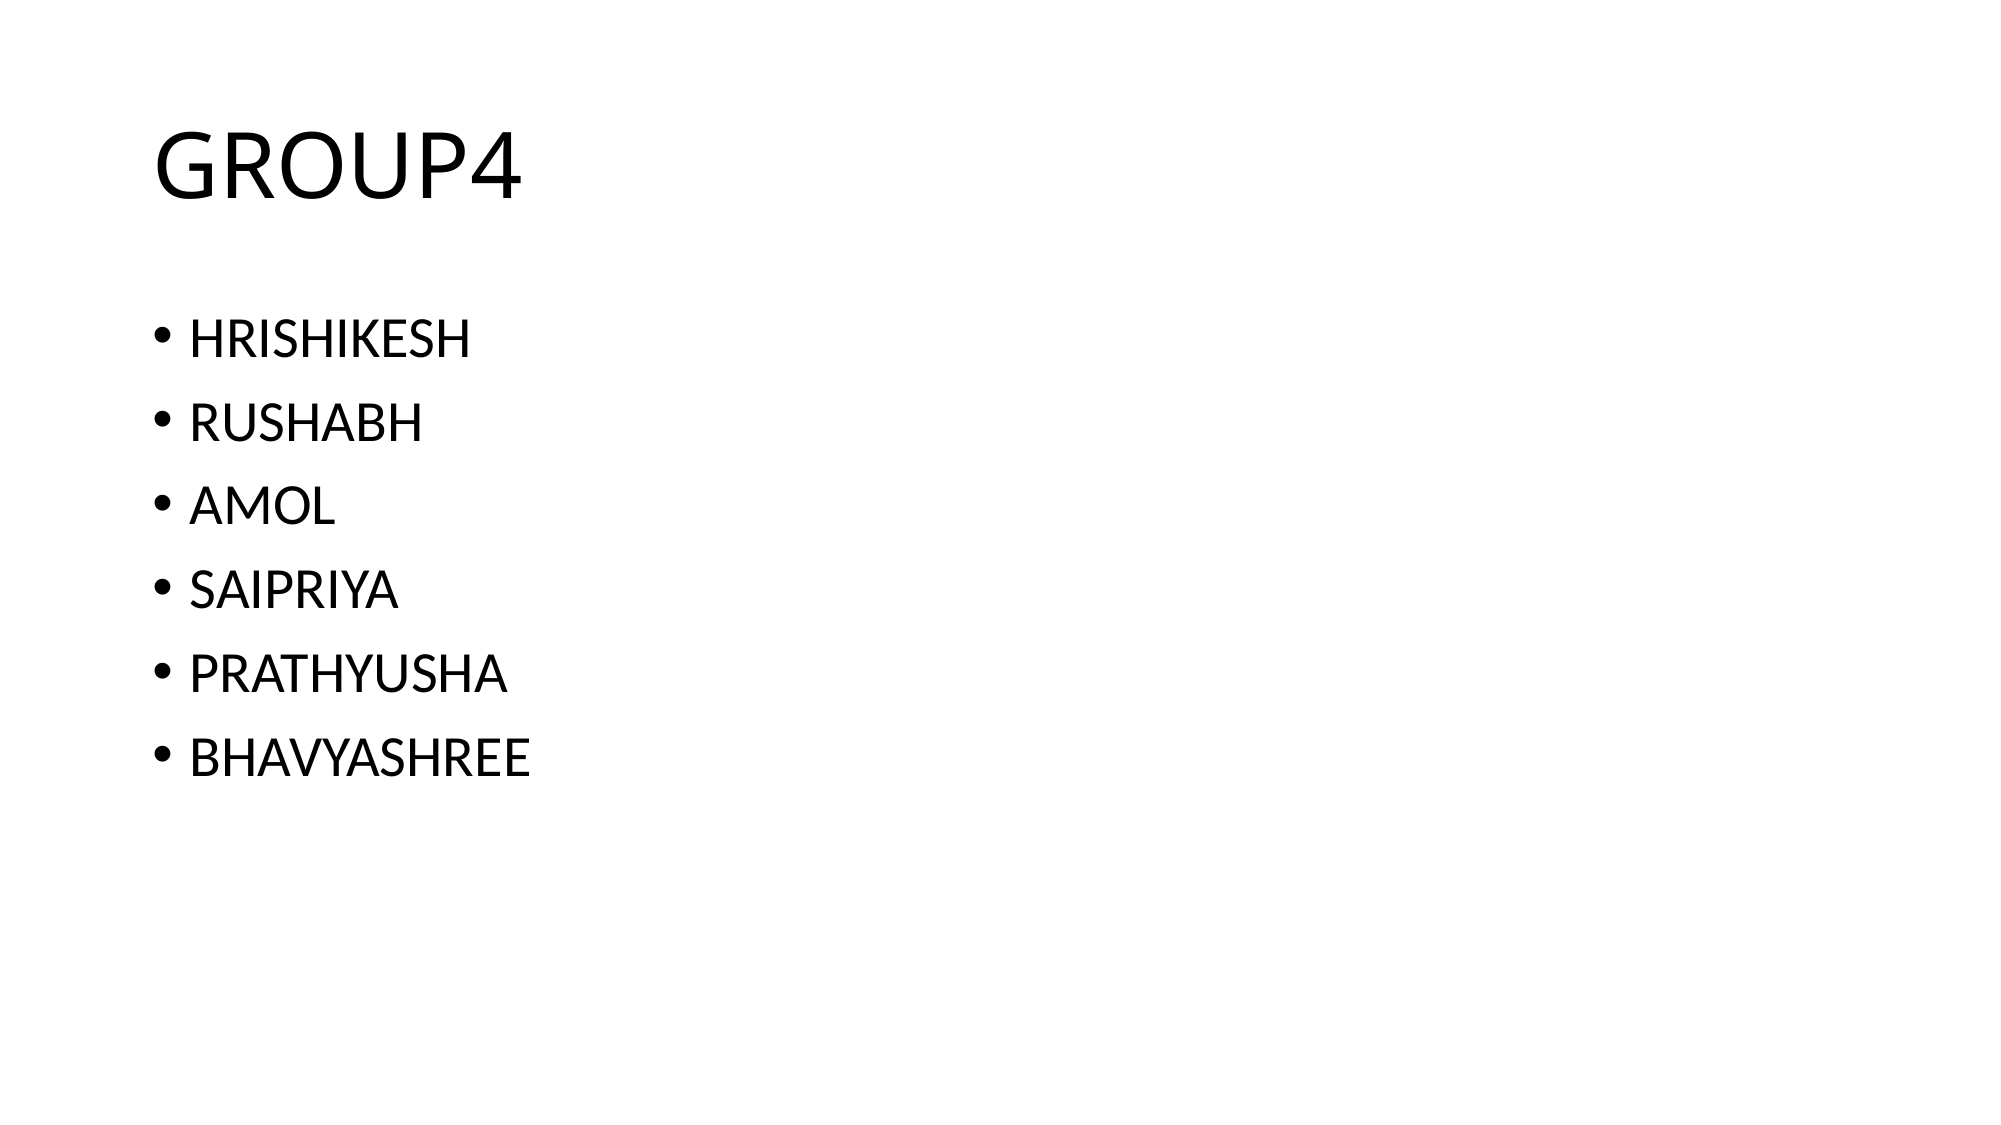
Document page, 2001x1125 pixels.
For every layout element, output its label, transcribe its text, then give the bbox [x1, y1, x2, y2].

title GROUP4 [137, 59, 1863, 278]
list HRISHIKESH RUSHABH AMOL SAIPRIYA PRATHYUSHA BHAVYASHREE [137, 299, 1863, 1014]
